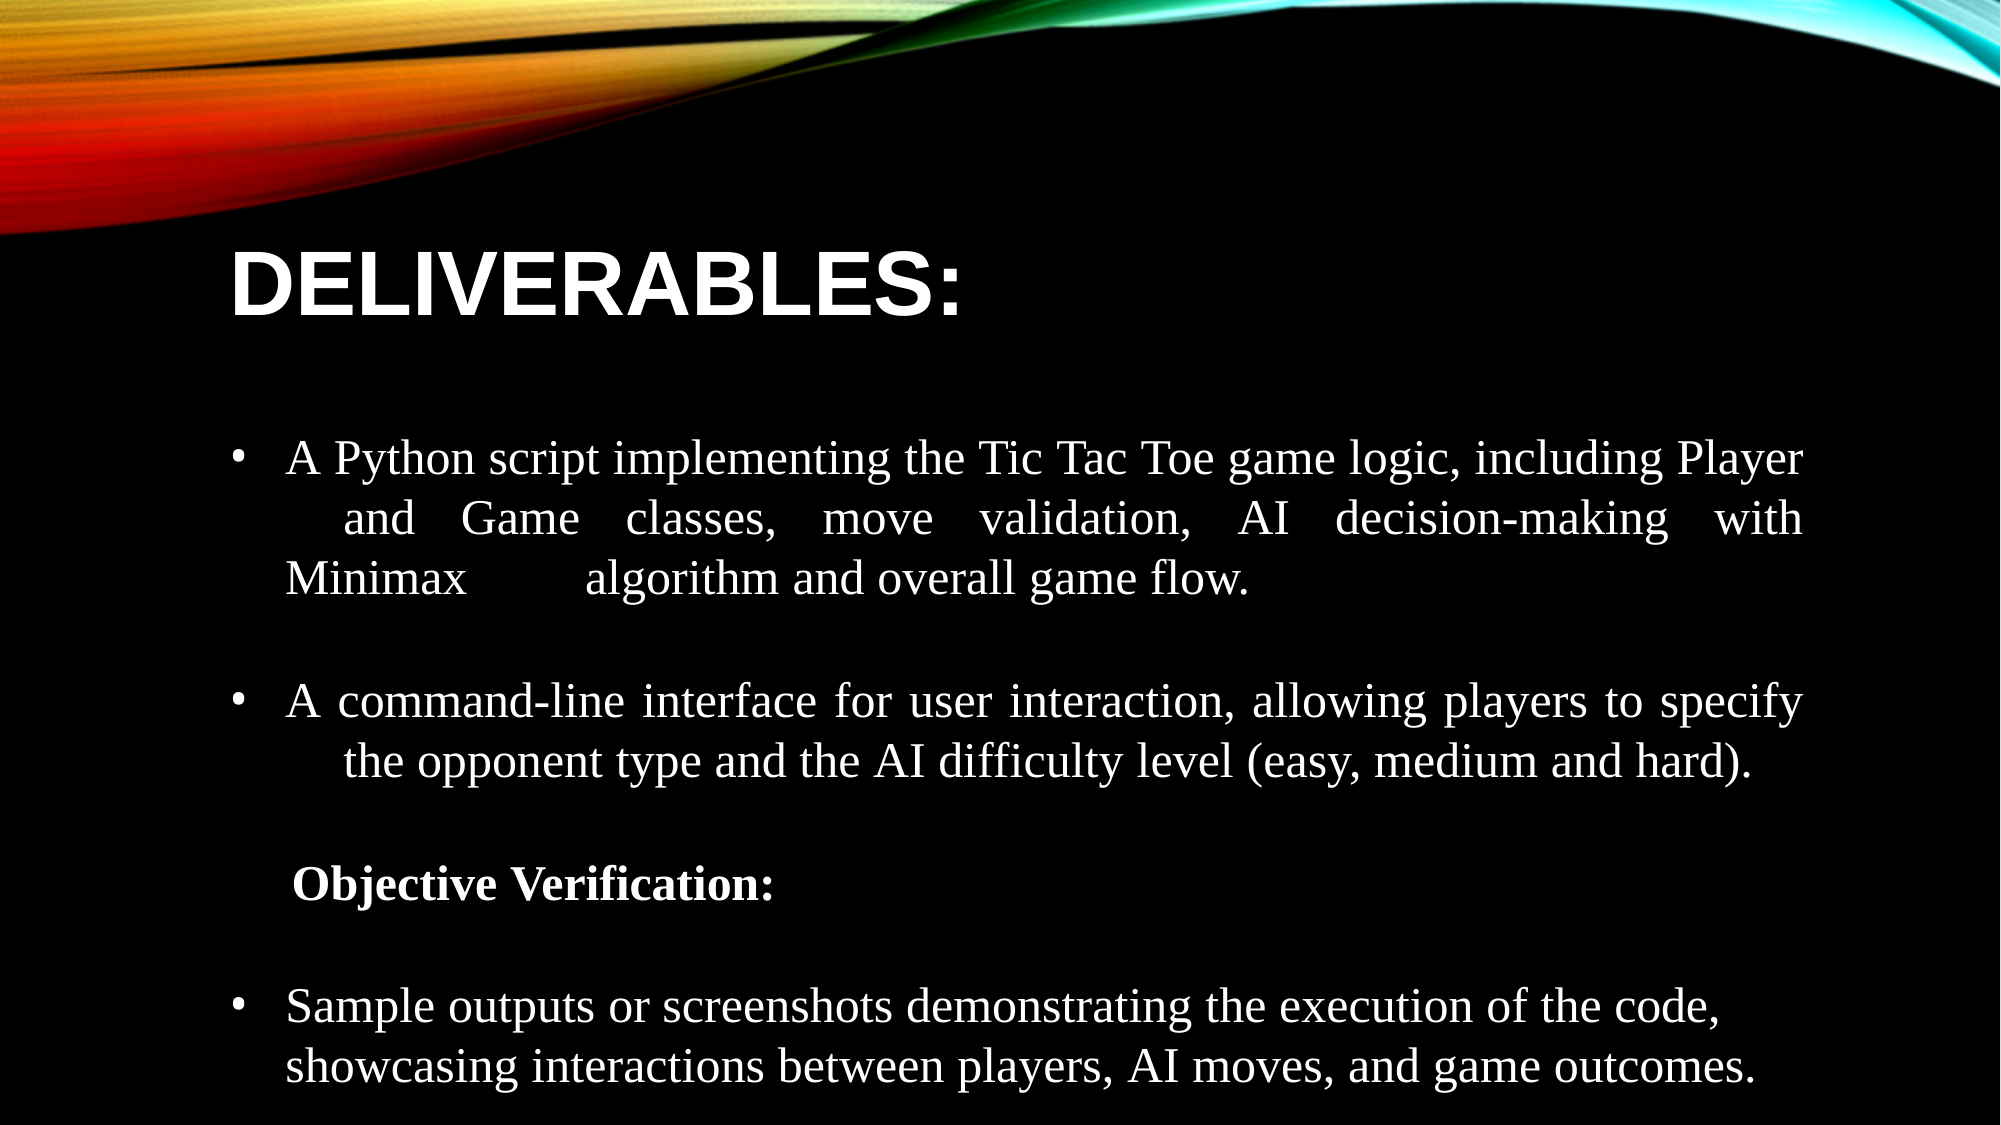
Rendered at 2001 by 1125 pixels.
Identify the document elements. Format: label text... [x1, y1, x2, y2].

picture [0, 0, 2000, 237]
text_box A Python script implementing the Tic Tac Toe game logic, including Player and Game classes, move validation, AI decision-making with Minimax algorithm and overall game flow. A command-line interface for user interaction, allowing players to specify the opponent type and the AI difficulty level (easy, medium and hard). Objective Verification: Sample outputs or screenshots demonstrating the execution of the code, showcasing interactions between players, AI moves, and game outcomes. [227, 422, 1804, 1093]
title DELIVERABLES: [213, 214, 1607, 413]
